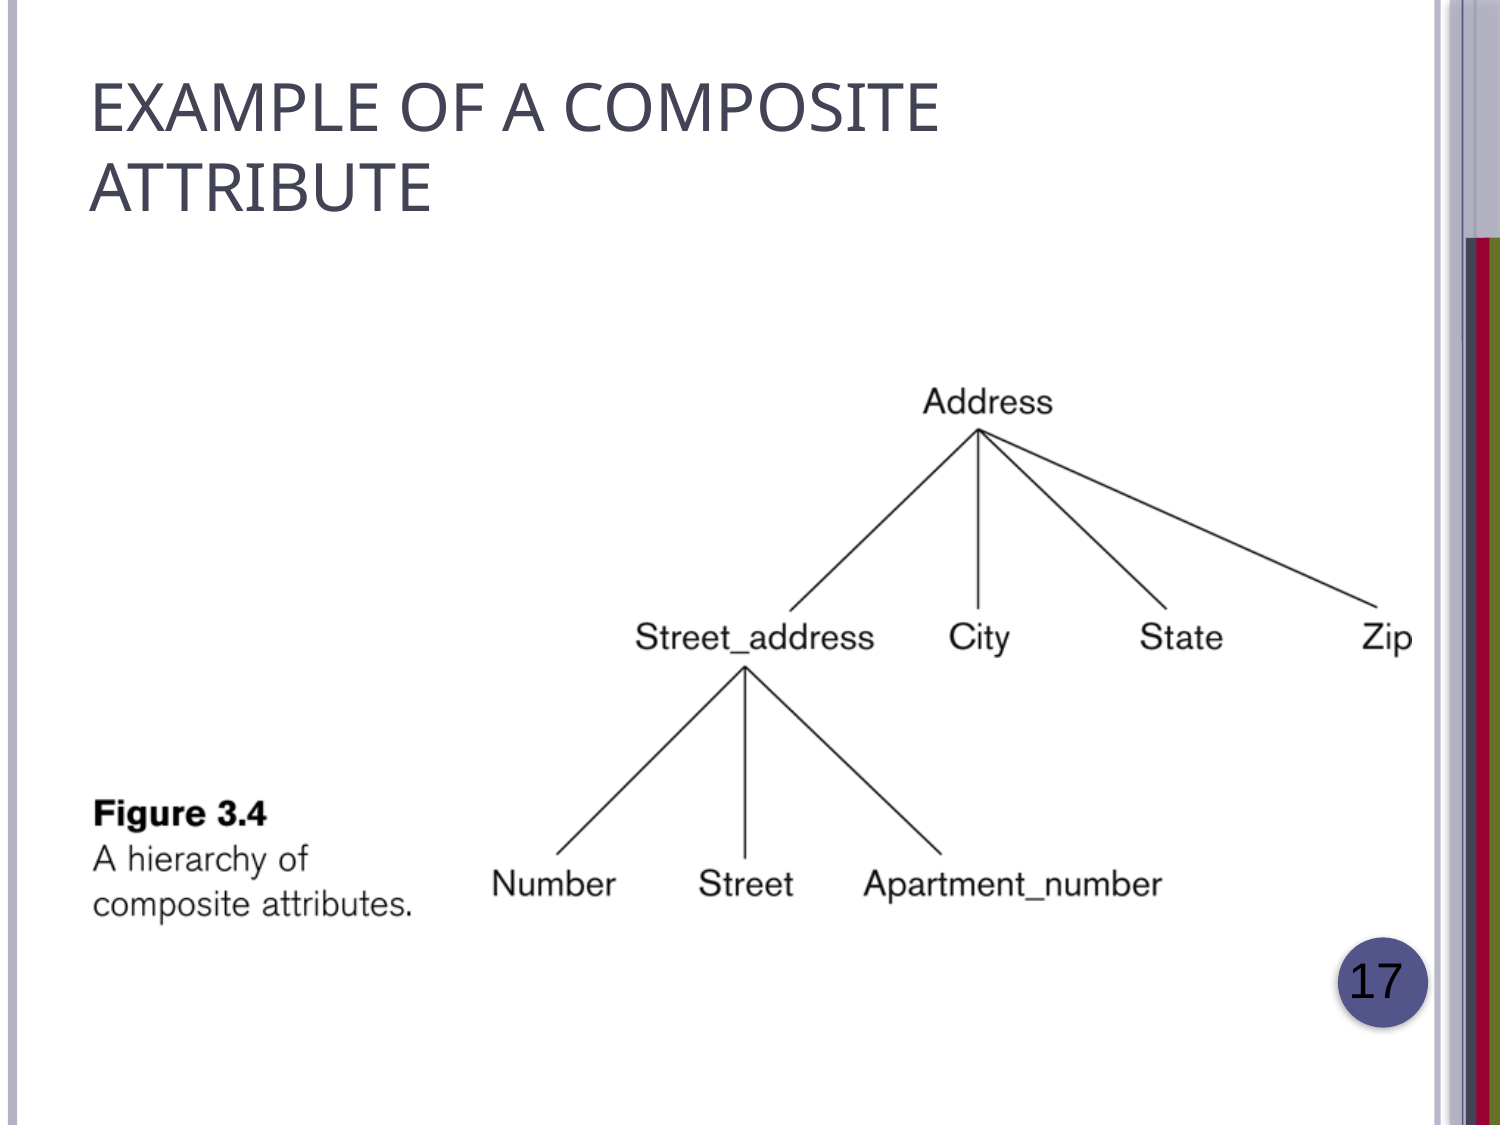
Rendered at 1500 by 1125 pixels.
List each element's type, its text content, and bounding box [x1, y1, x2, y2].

title Example of a composite attribute [75, 45, 1300, 233]
picture [88, 386, 1412, 930]
slide_number 17 [1333, 940, 1434, 1026]
